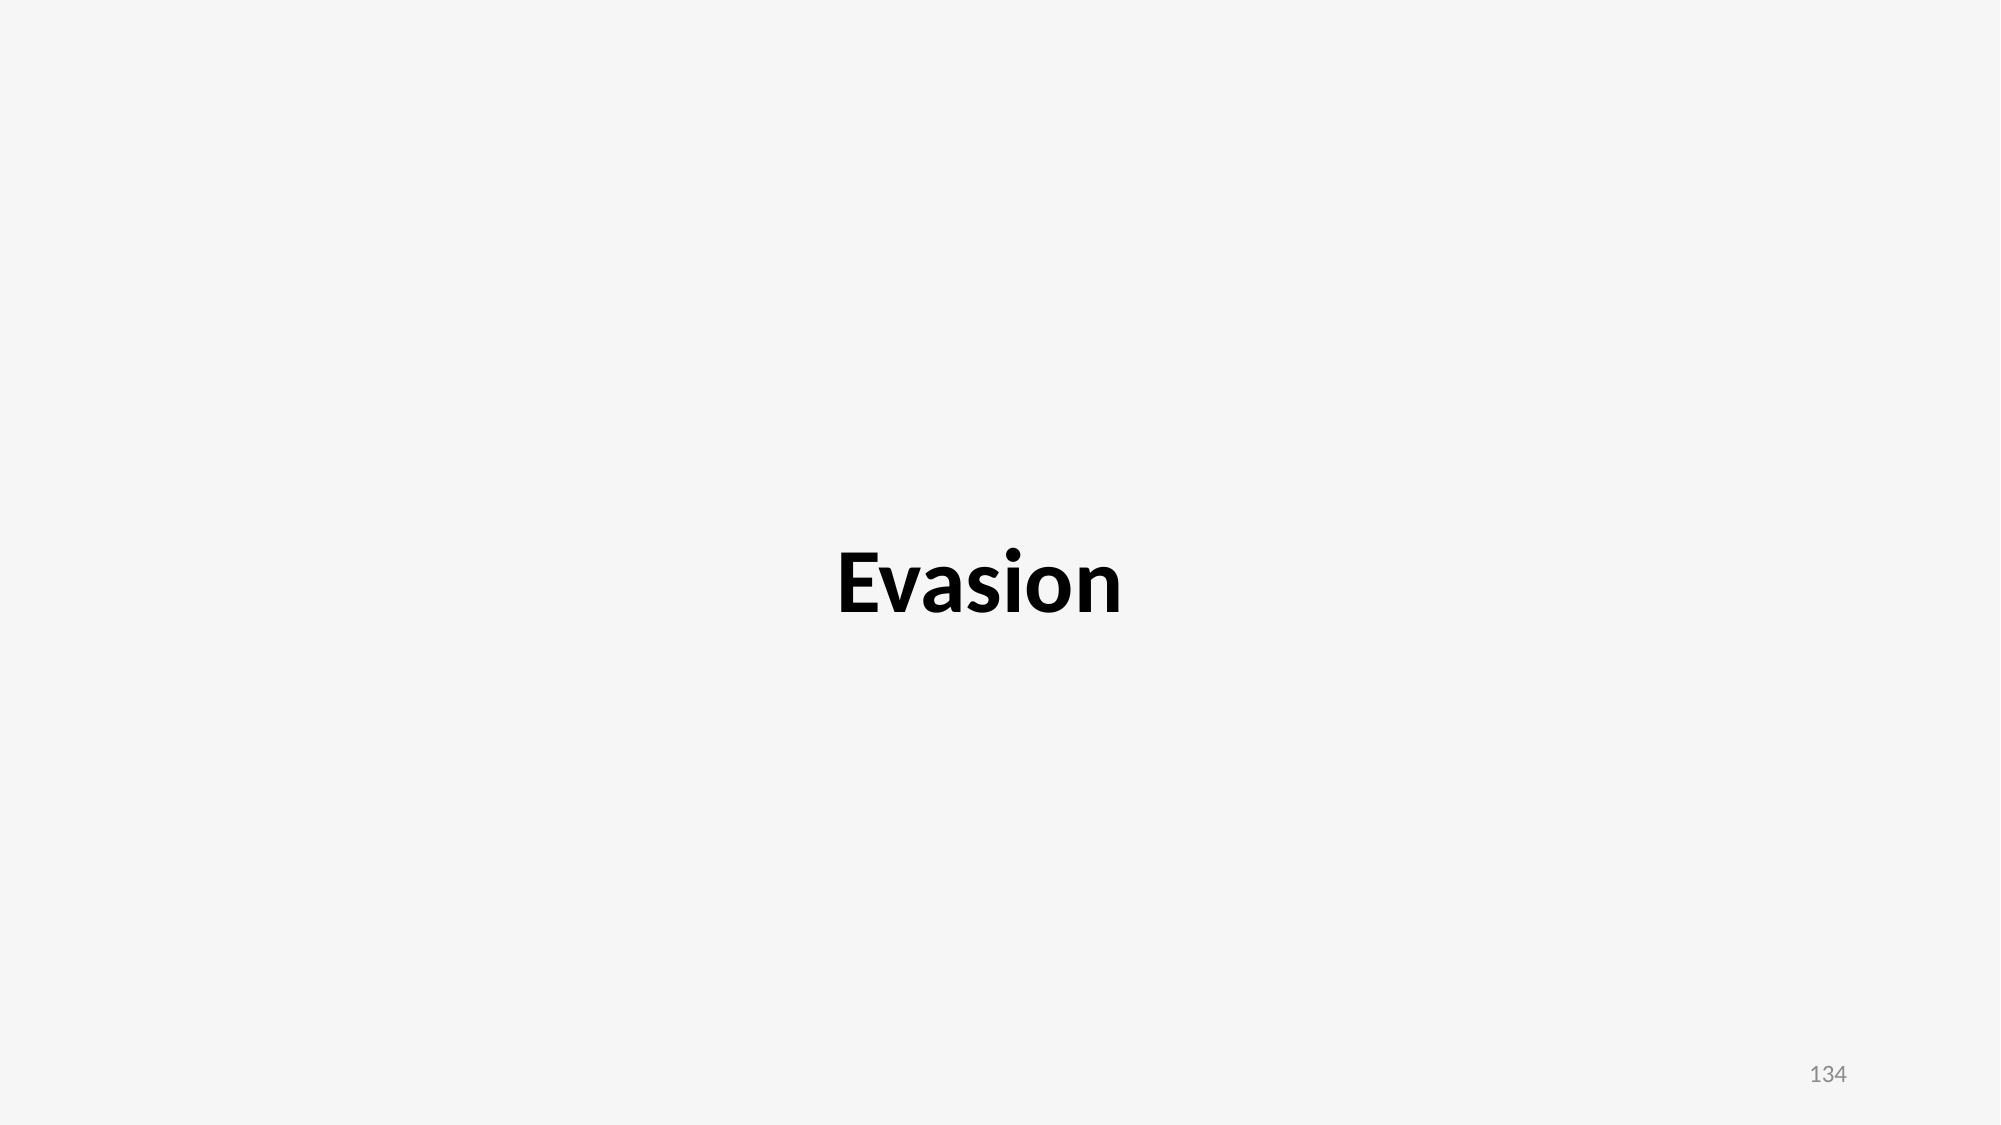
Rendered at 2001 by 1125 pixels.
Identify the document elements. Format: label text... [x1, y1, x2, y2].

title Evasion [117, 456, 1843, 710]
slide_number 134 [1412, 1042, 1863, 1103]
